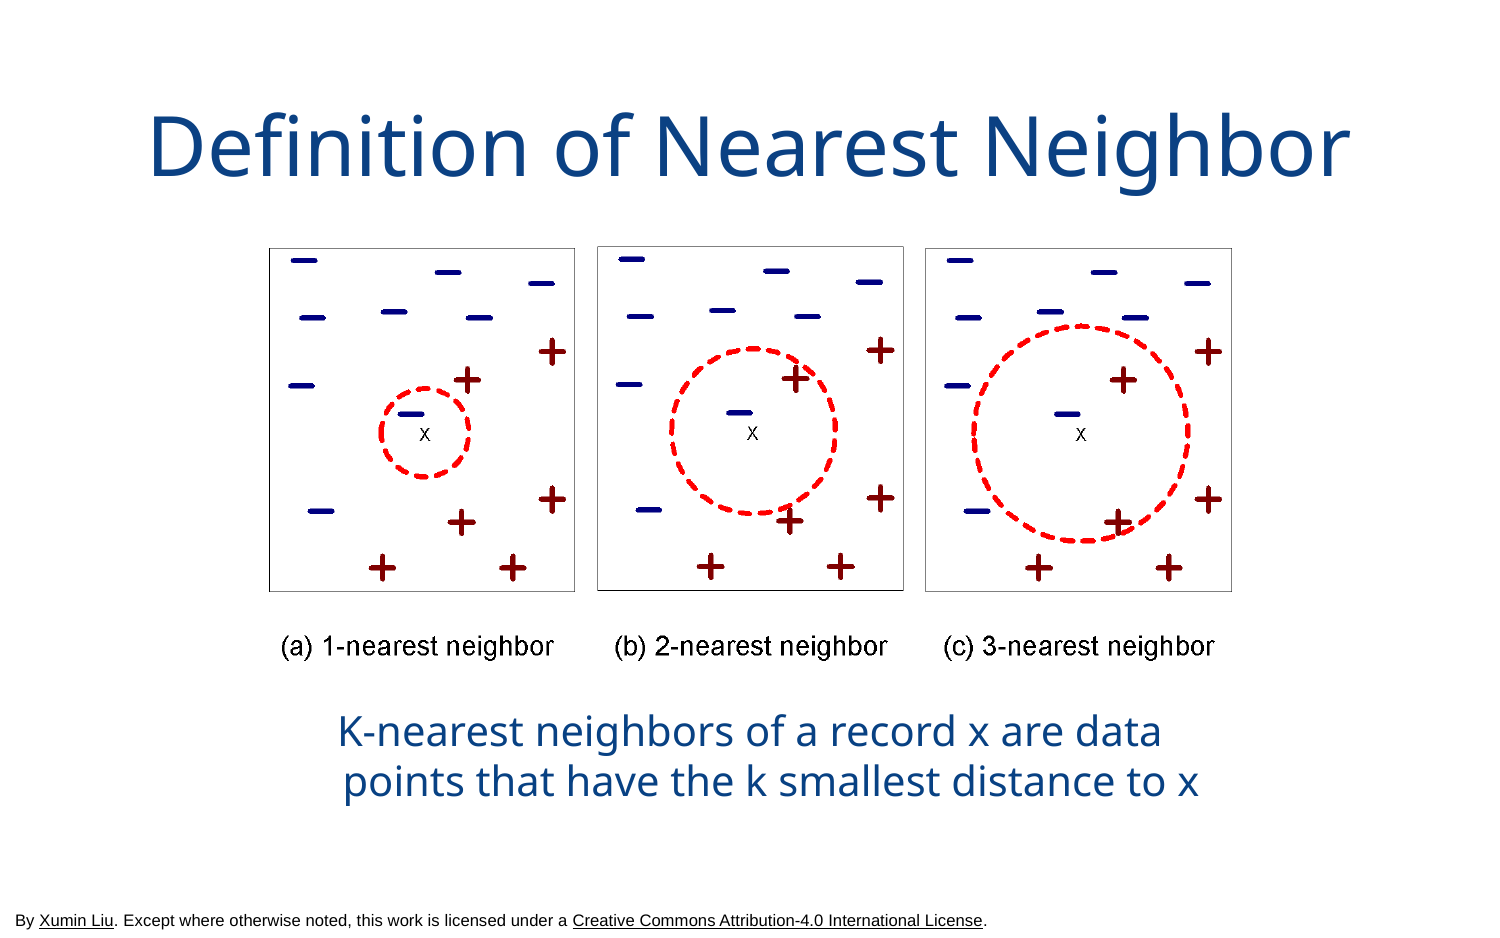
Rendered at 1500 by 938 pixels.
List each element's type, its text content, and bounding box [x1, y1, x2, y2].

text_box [267, 245, 1234, 694]
title Definition of Nearest Neighbor [99, 68, 1400, 201]
text_box K-nearest neighbors of a record x are data points that have the k smallest distance to x [276, 702, 1224, 810]
